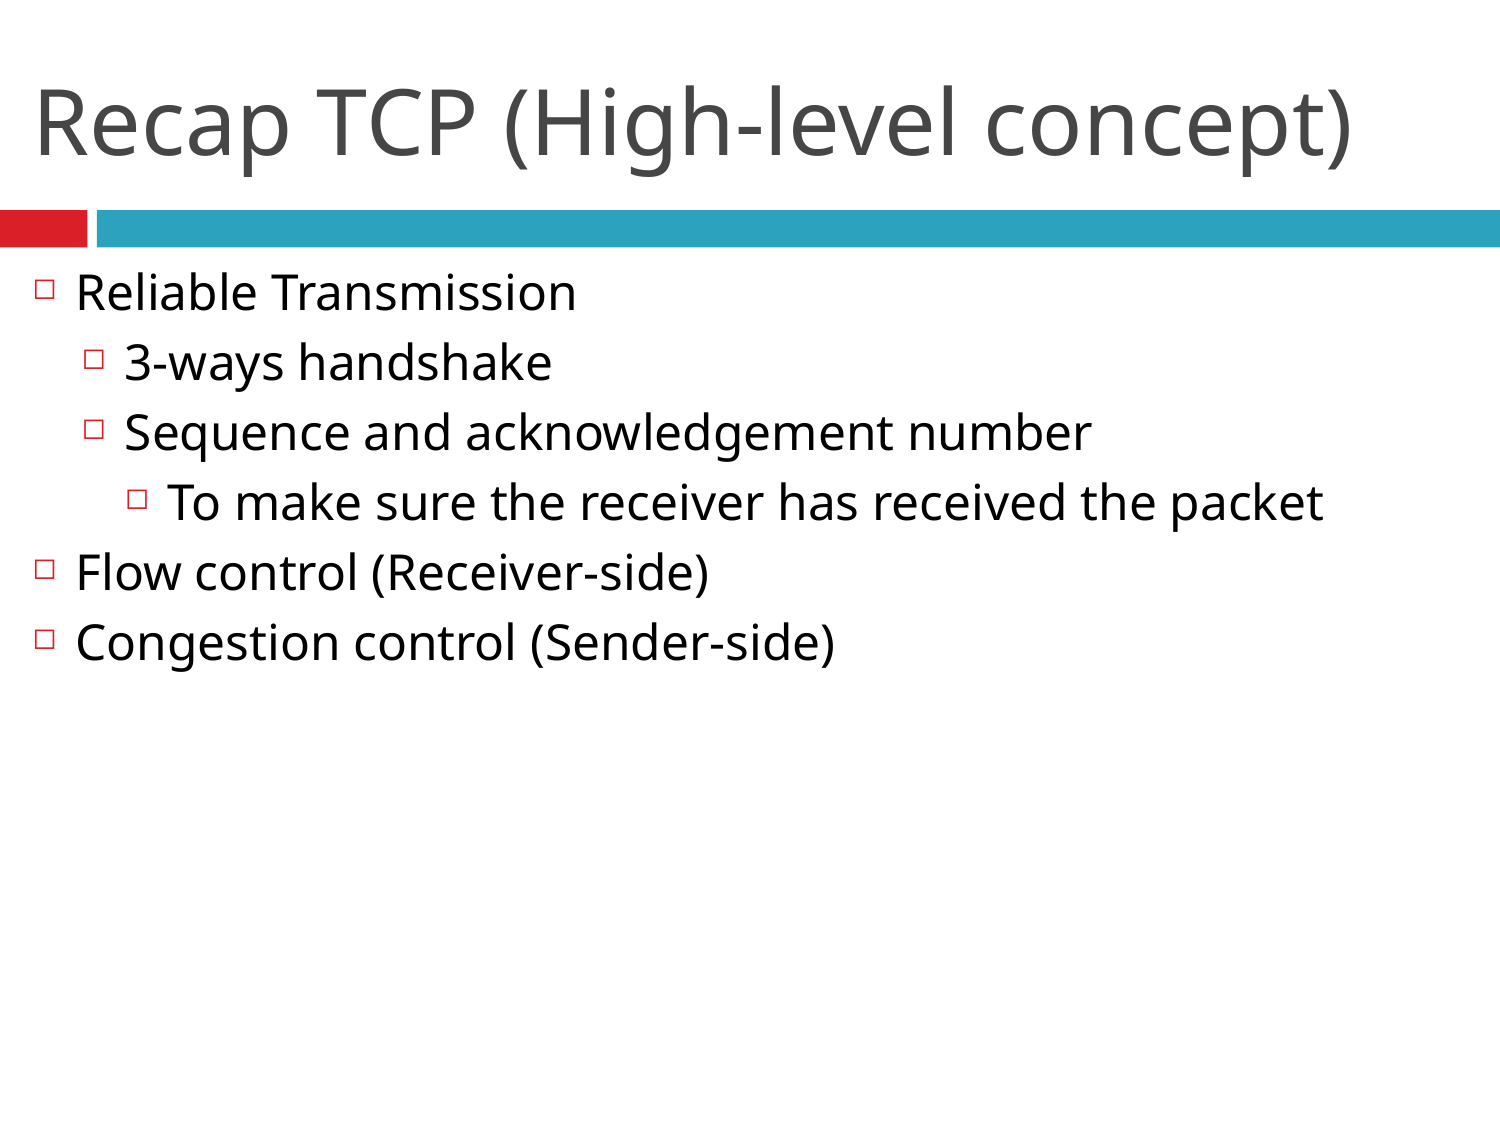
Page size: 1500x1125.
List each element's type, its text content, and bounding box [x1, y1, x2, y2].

slide_number [17, 204, 71, 258]
title Recap TCP (High-level concept) [24, 36, 1476, 201]
list Reliable Transmission 3-ways handshake Sequence and acknowledgement number To make sure the receiver has received the packet Flow control (Receiver-side) Congestion control (Sender-side) [24, 252, 1476, 664]
